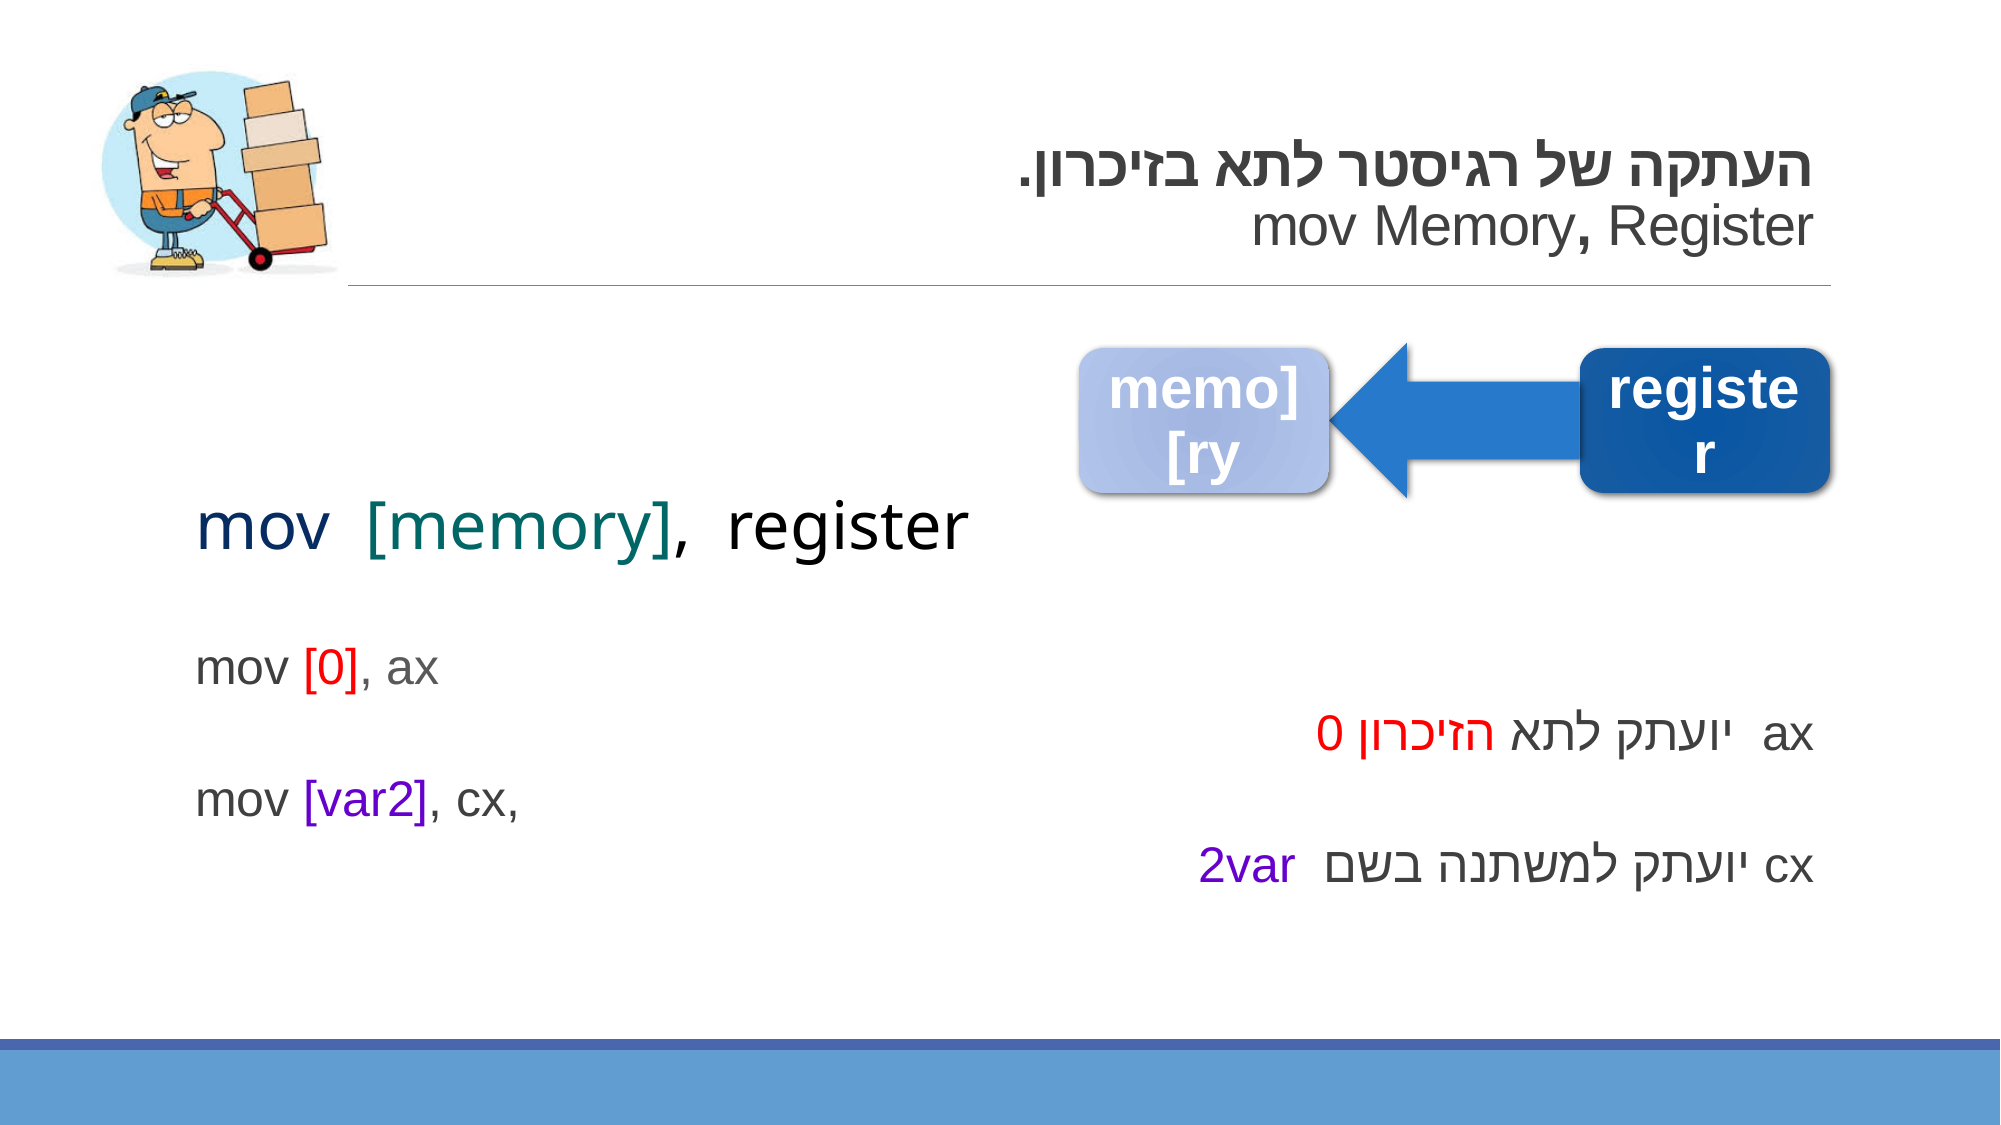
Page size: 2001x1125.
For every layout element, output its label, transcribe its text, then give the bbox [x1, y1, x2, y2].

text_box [1077, 347, 1831, 494]
picture [91, 46, 349, 292]
title העתקה של רגיסטר לתא בזיכרון. mov Memory, Register [356, 130, 1830, 265]
list mov [memory], register mov [0], ax ax יועתק לתא הזיכרון 0 mov [var2], cx, cx יועתק למשתנה בשם 2var [180, 467, 1830, 1012]
